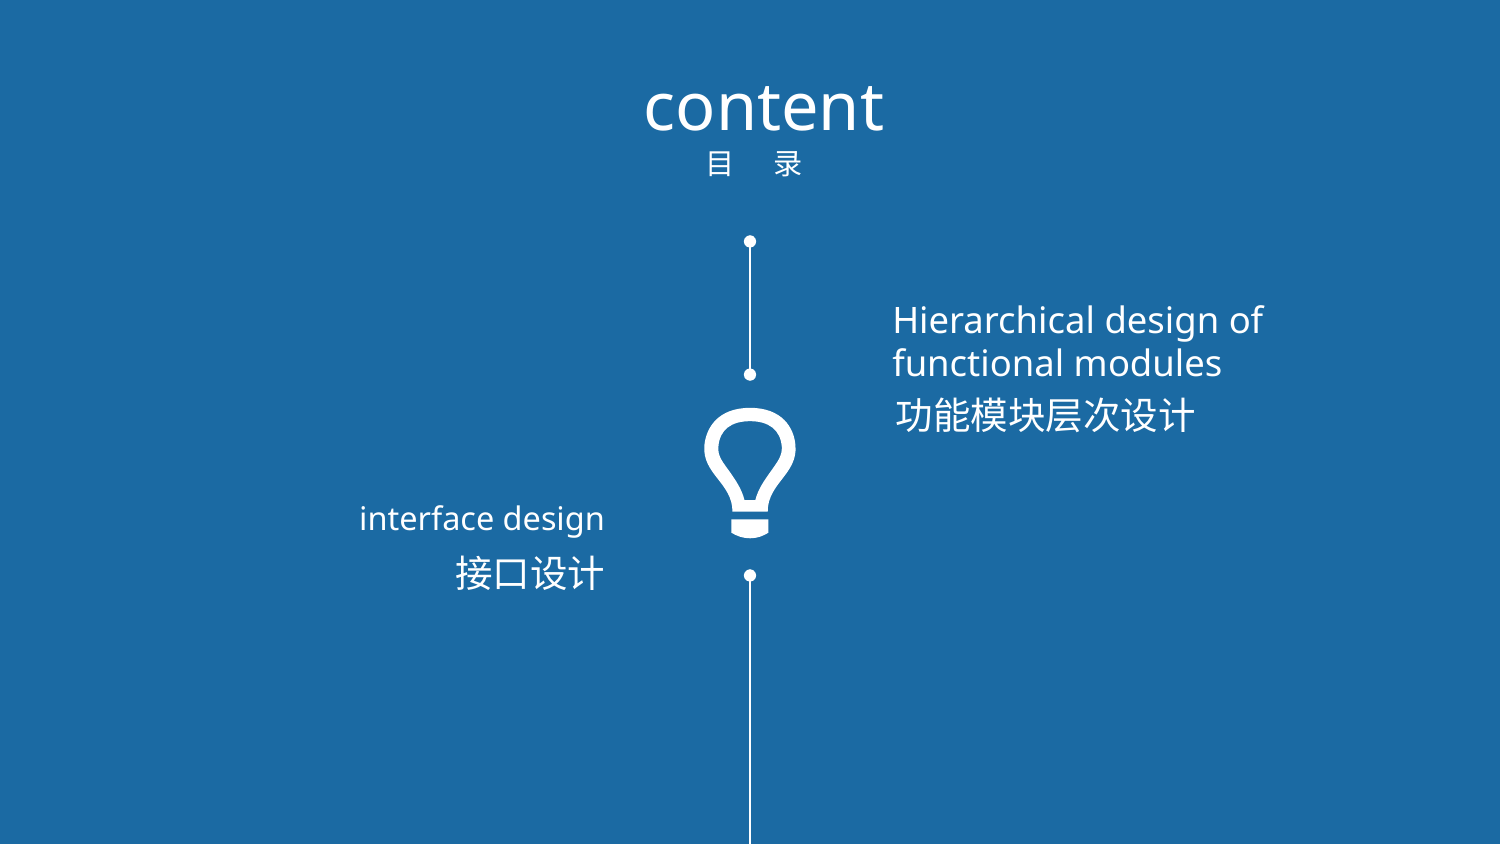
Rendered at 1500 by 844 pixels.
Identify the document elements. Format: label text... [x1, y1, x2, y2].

text_box [731, 519, 769, 539]
text_box [704, 407, 796, 512]
text_box 功能模块层次设计 [880, 396, 1283, 476]
text_box Hierarchical design of functional modules [877, 285, 1380, 396]
text_box content [89, 33, 1440, 174]
text_box interface design [146, 481, 621, 554]
text_box 接口设计 [218, 554, 621, 635]
text_box 目 录 [78, 132, 1429, 193]
